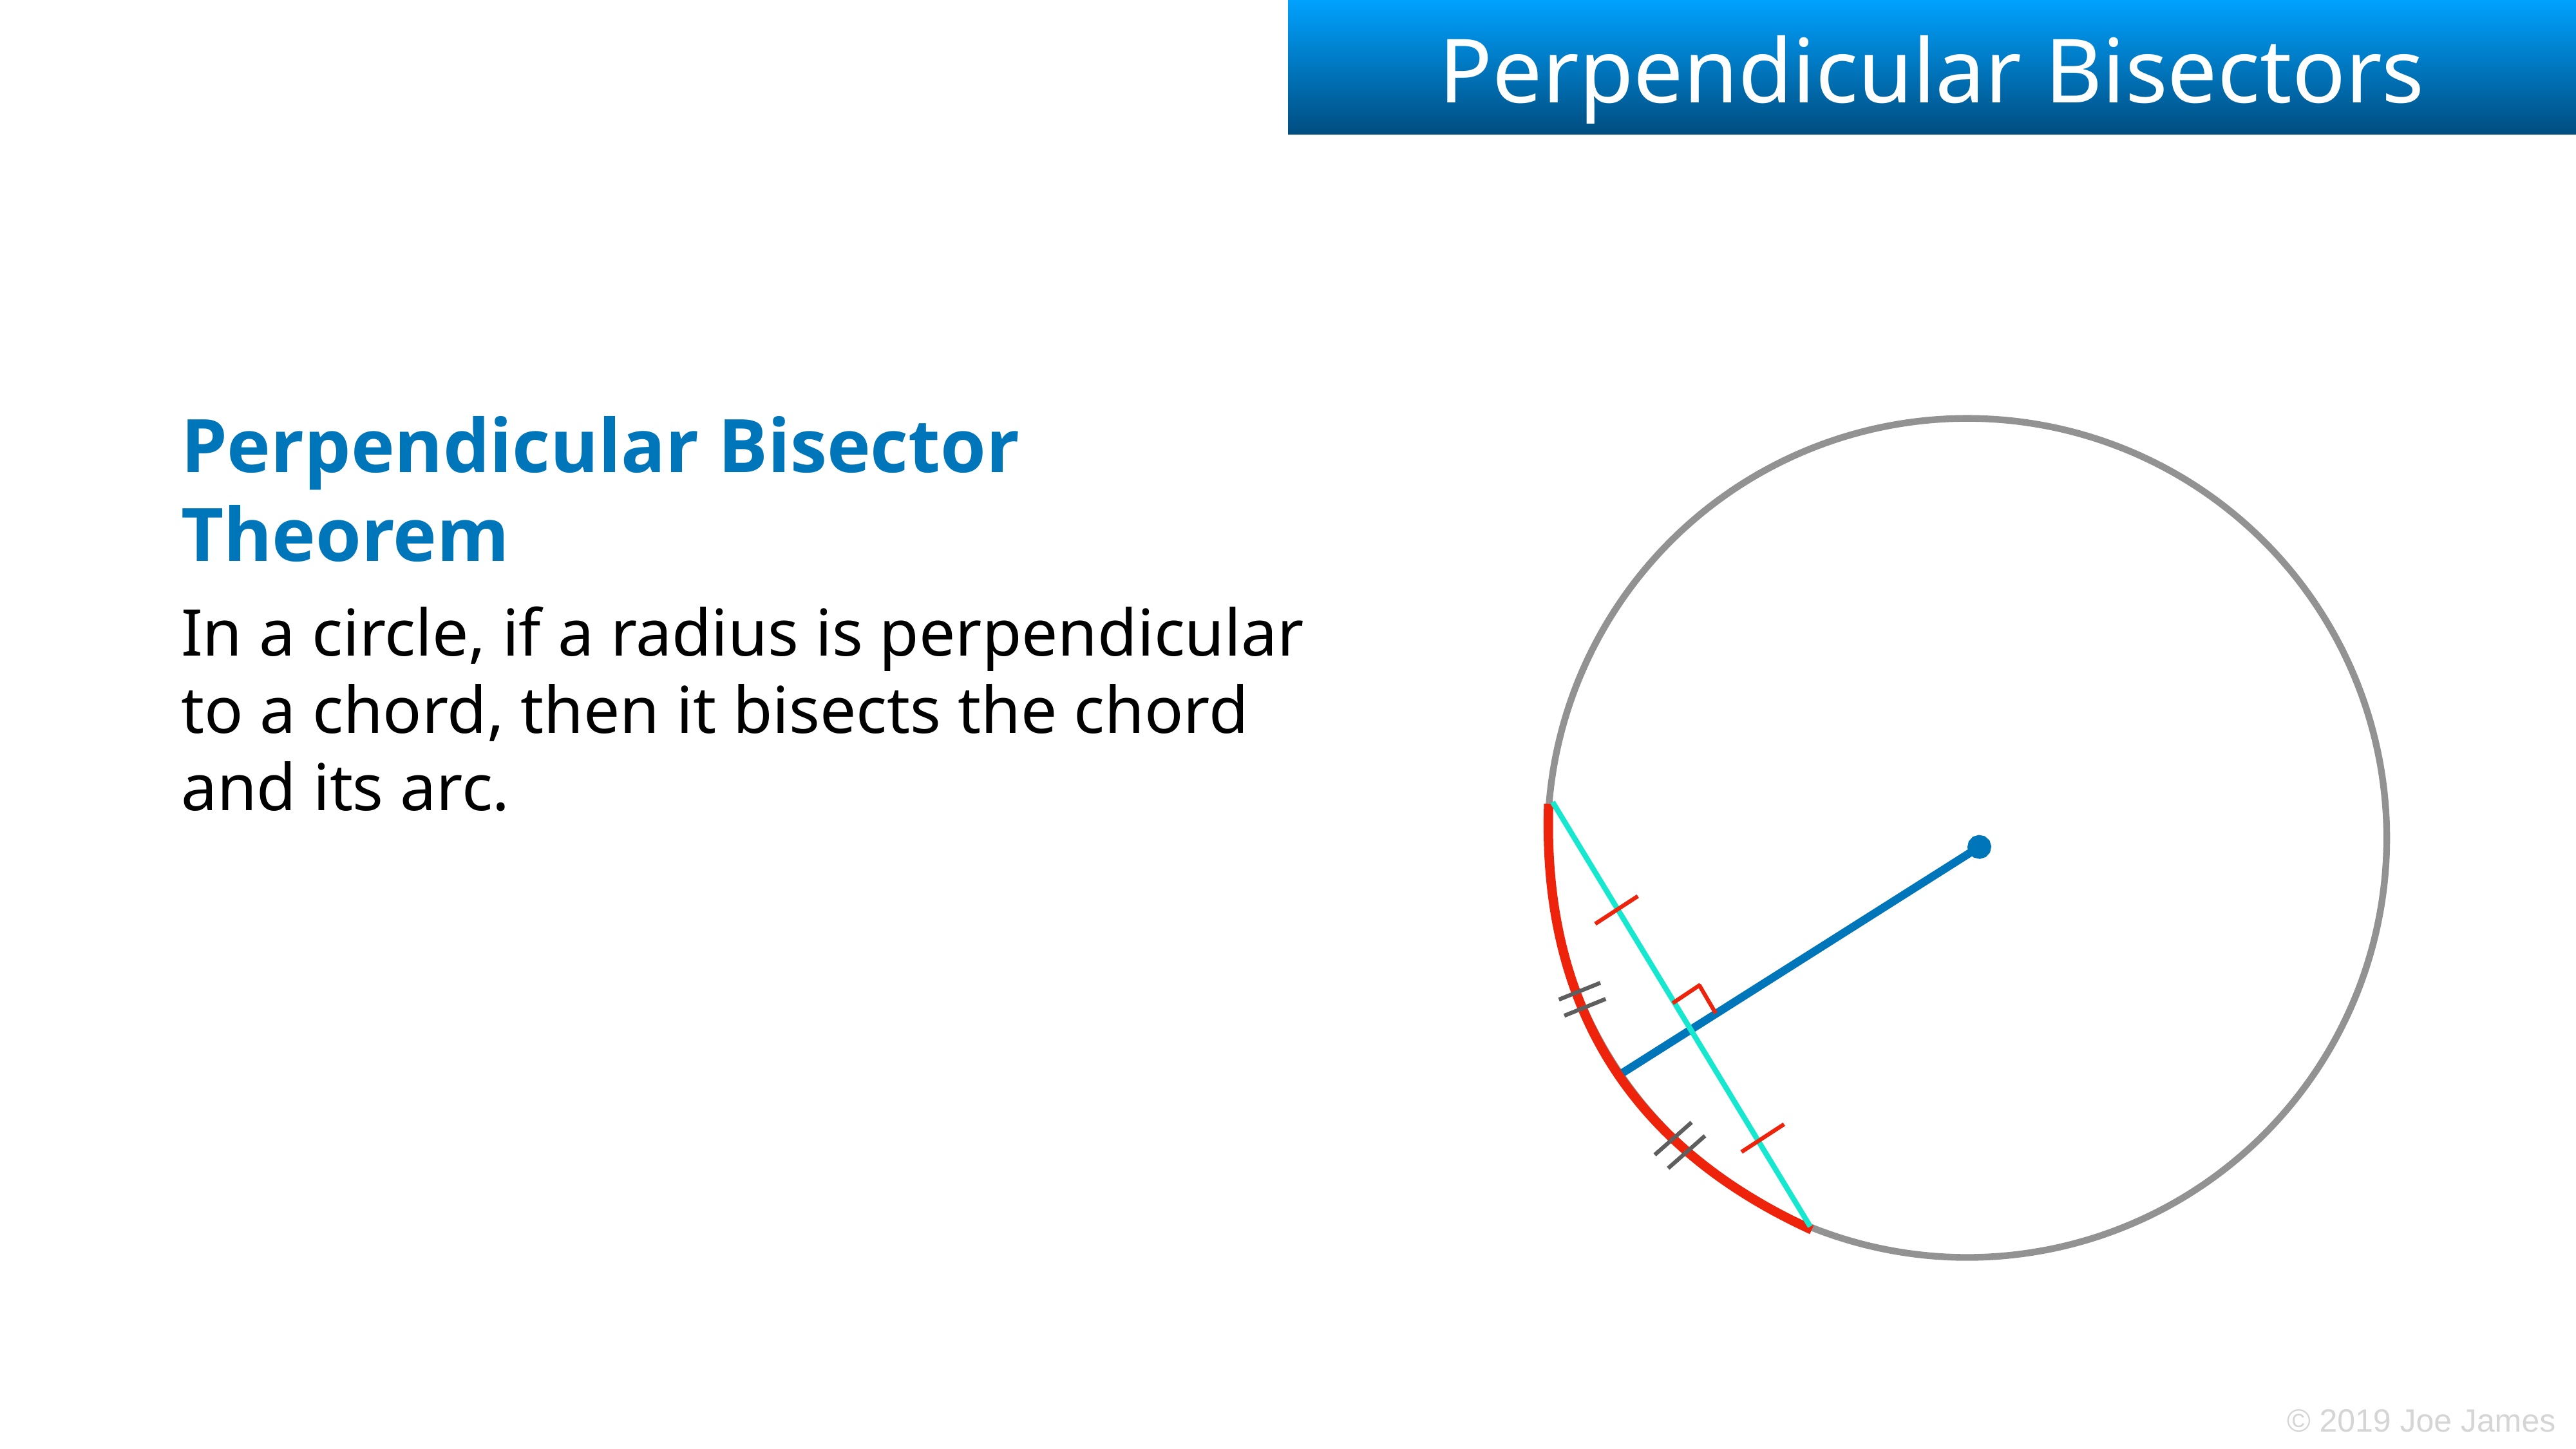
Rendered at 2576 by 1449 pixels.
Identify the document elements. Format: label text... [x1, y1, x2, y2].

title Perpendicular Bisectors [1287, 0, 2576, 135]
text_box [1689, 842, 1984, 1031]
text_box [1549, 418, 2387, 1258]
text_box Perpendicular Bisector Theorem In a circle, if a radius is perpendicular to a chord, then it bisects the chord and its arc. [175, 393, 1366, 829]
text_box [1548, 804, 1812, 1230]
